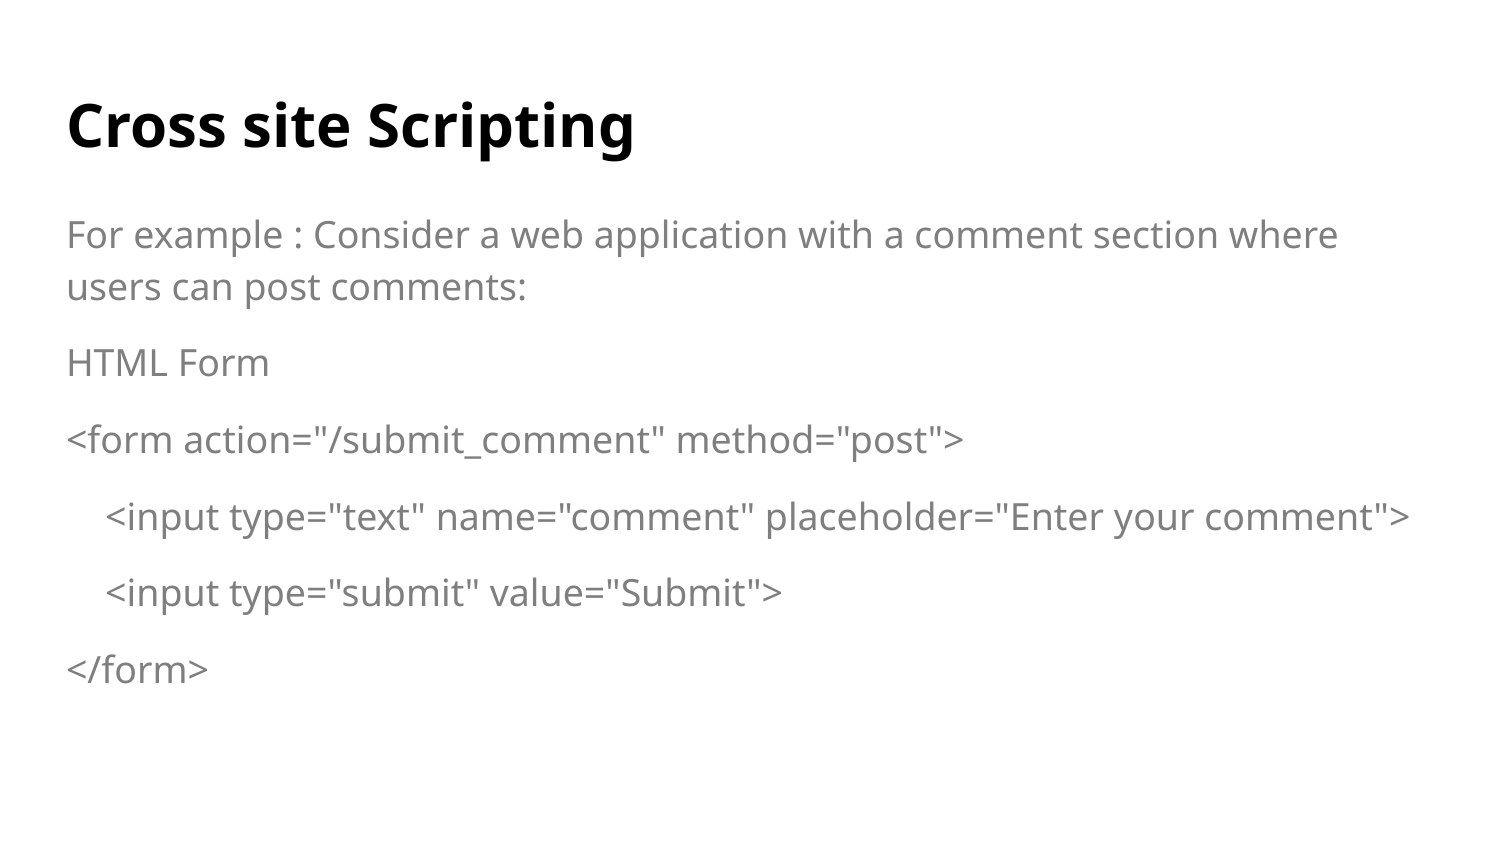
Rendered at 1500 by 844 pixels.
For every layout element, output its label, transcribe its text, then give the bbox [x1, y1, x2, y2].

title Cross site Scripting [51, 72, 1449, 176]
list For example : Consider a web application with a comment section where users can post comments: HTML Form <form action="/submit_comment" method="post"> <input type="text" name="comment" placeholder="Enter your comment"> <input type="submit" value="Submit"> </form> [51, 189, 1449, 750]
